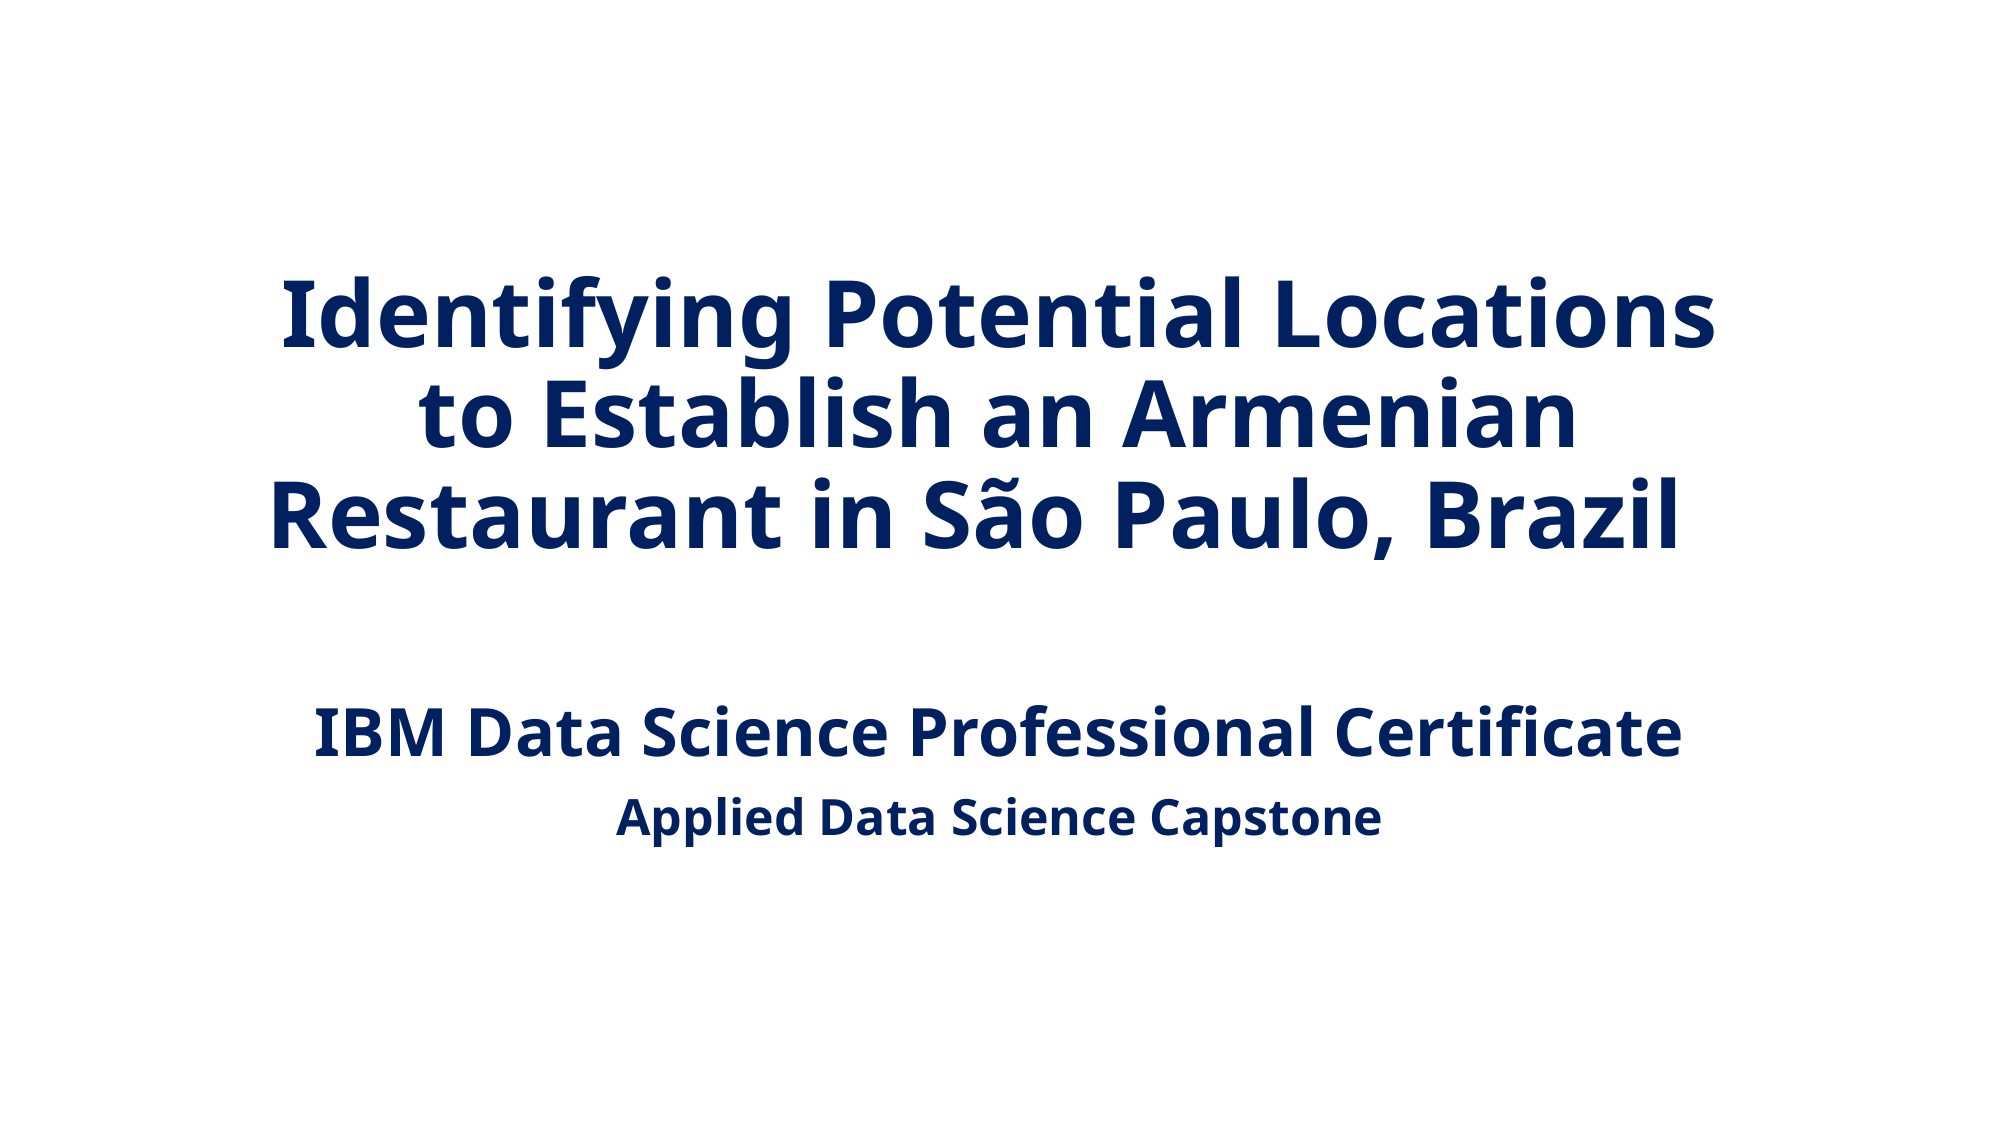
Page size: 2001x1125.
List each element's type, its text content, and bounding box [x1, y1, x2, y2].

title Identifying Potential Locations to Establish an Armenian Restaurant in São Paulo, Brazil [249, 184, 1750, 576]
subtitle IBM Data Science Professional Certificate Applied Data Science Capstone [249, 590, 1750, 863]
